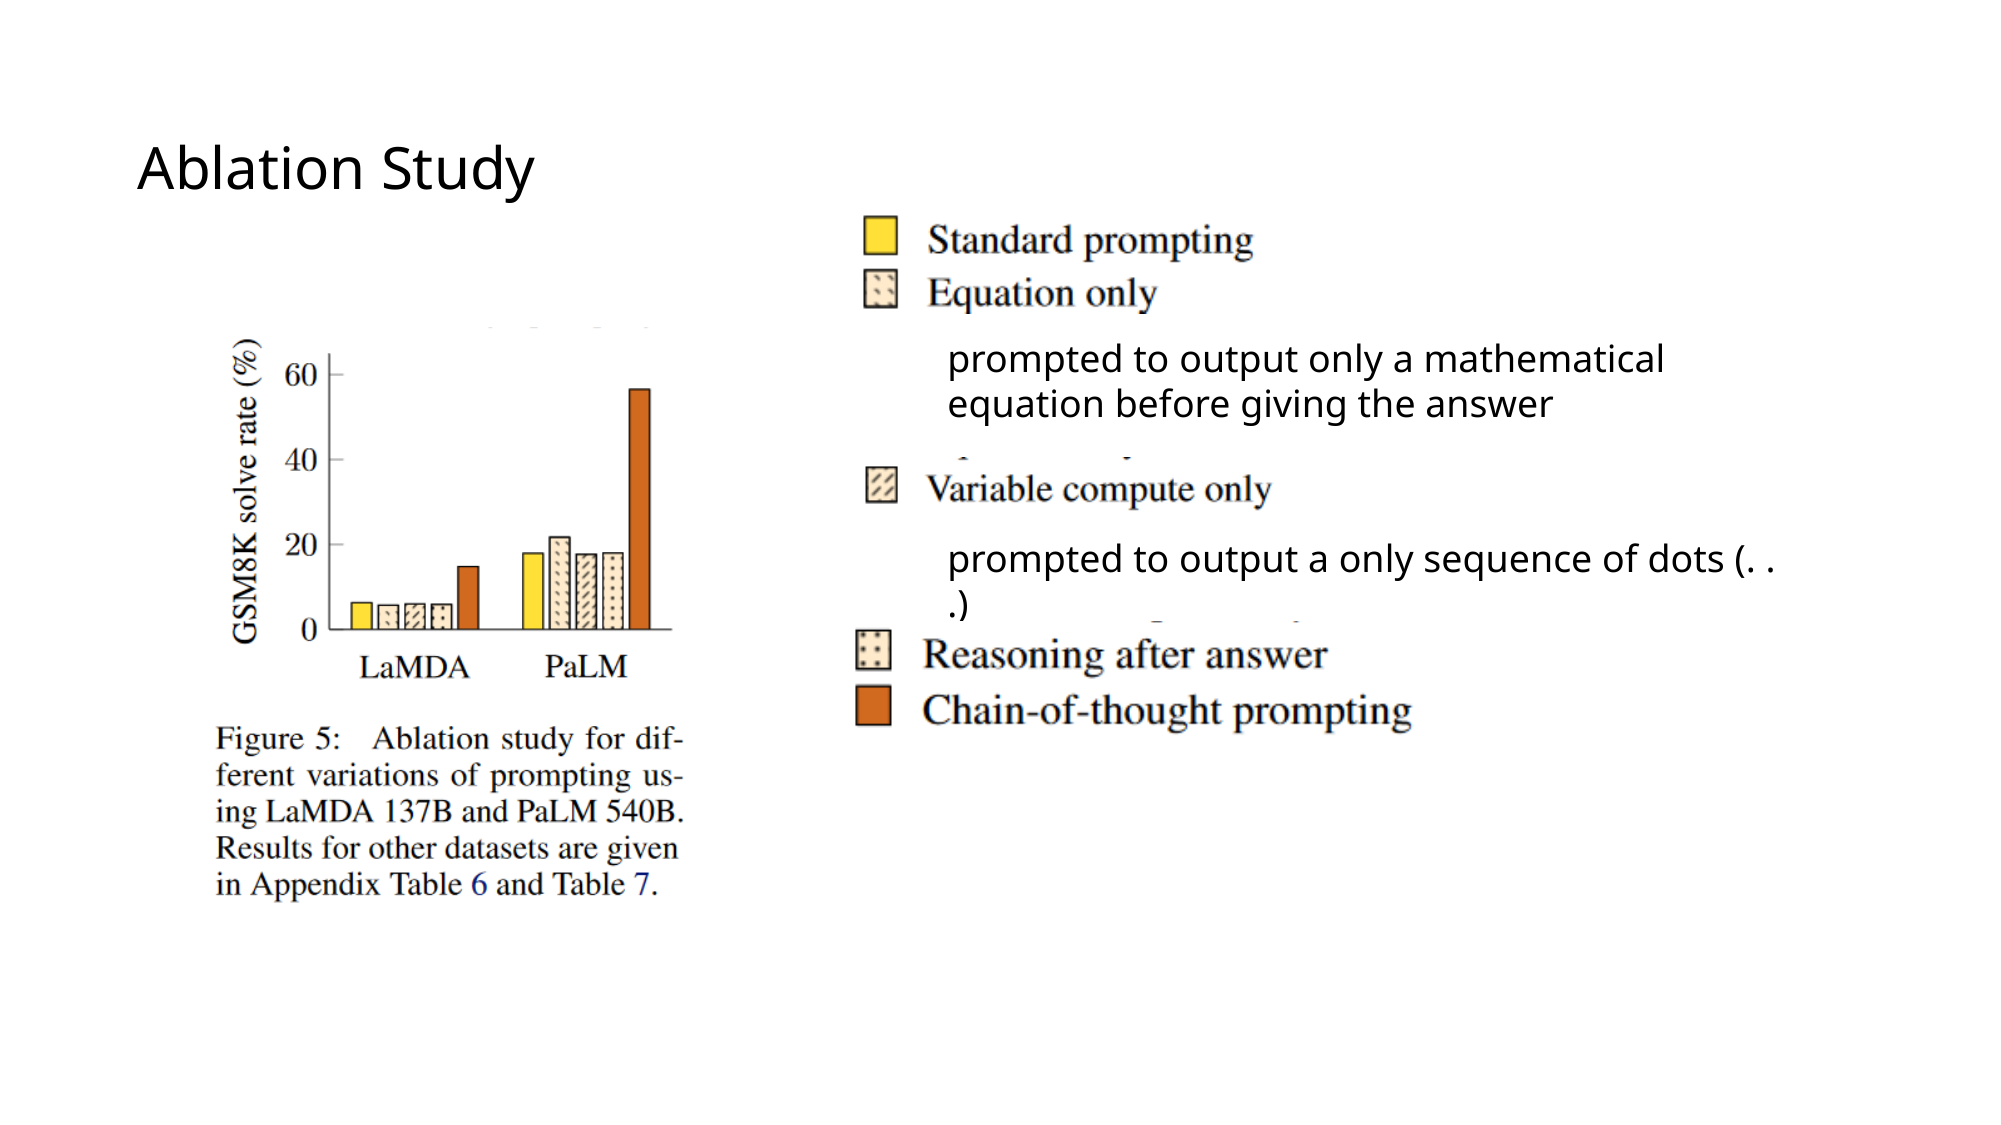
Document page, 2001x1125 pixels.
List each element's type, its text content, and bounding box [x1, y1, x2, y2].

picture [845, 457, 1312, 512]
picture [214, 327, 734, 919]
text_box prompted to output a only sequence of dots (. . .) [932, 528, 1794, 633]
text_box prompted to output only a mathematical equation before giving the answer [932, 327, 1816, 432]
picture [845, 621, 1451, 746]
text_box Ablation Study [123, 123, 551, 209]
picture [845, 209, 1433, 314]
